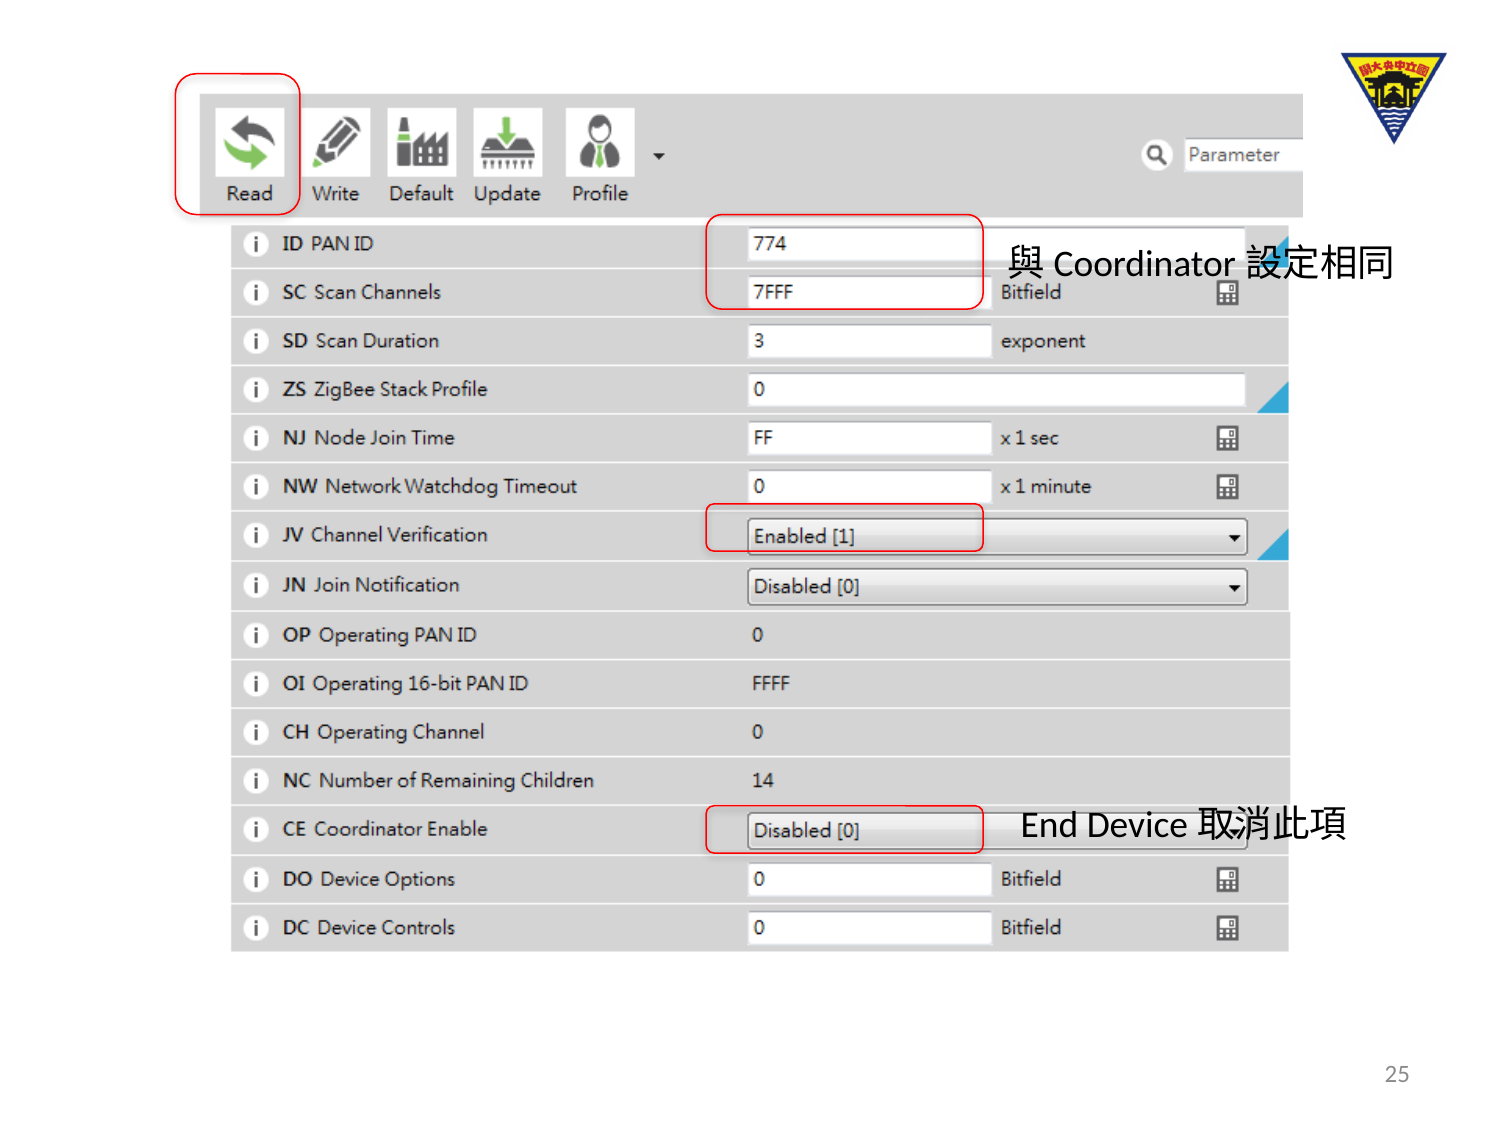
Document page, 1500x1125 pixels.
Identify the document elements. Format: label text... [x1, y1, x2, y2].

picture [1329, 43, 1455, 155]
slide_number 25 [1074, 1042, 1425, 1103]
picture [197, 91, 1303, 958]
text_box 與Coordinator設定相同 [1308, 231, 1410, 292]
text_box [174, 72, 301, 215]
text_box End Device取消此項 [1308, 792, 1363, 853]
